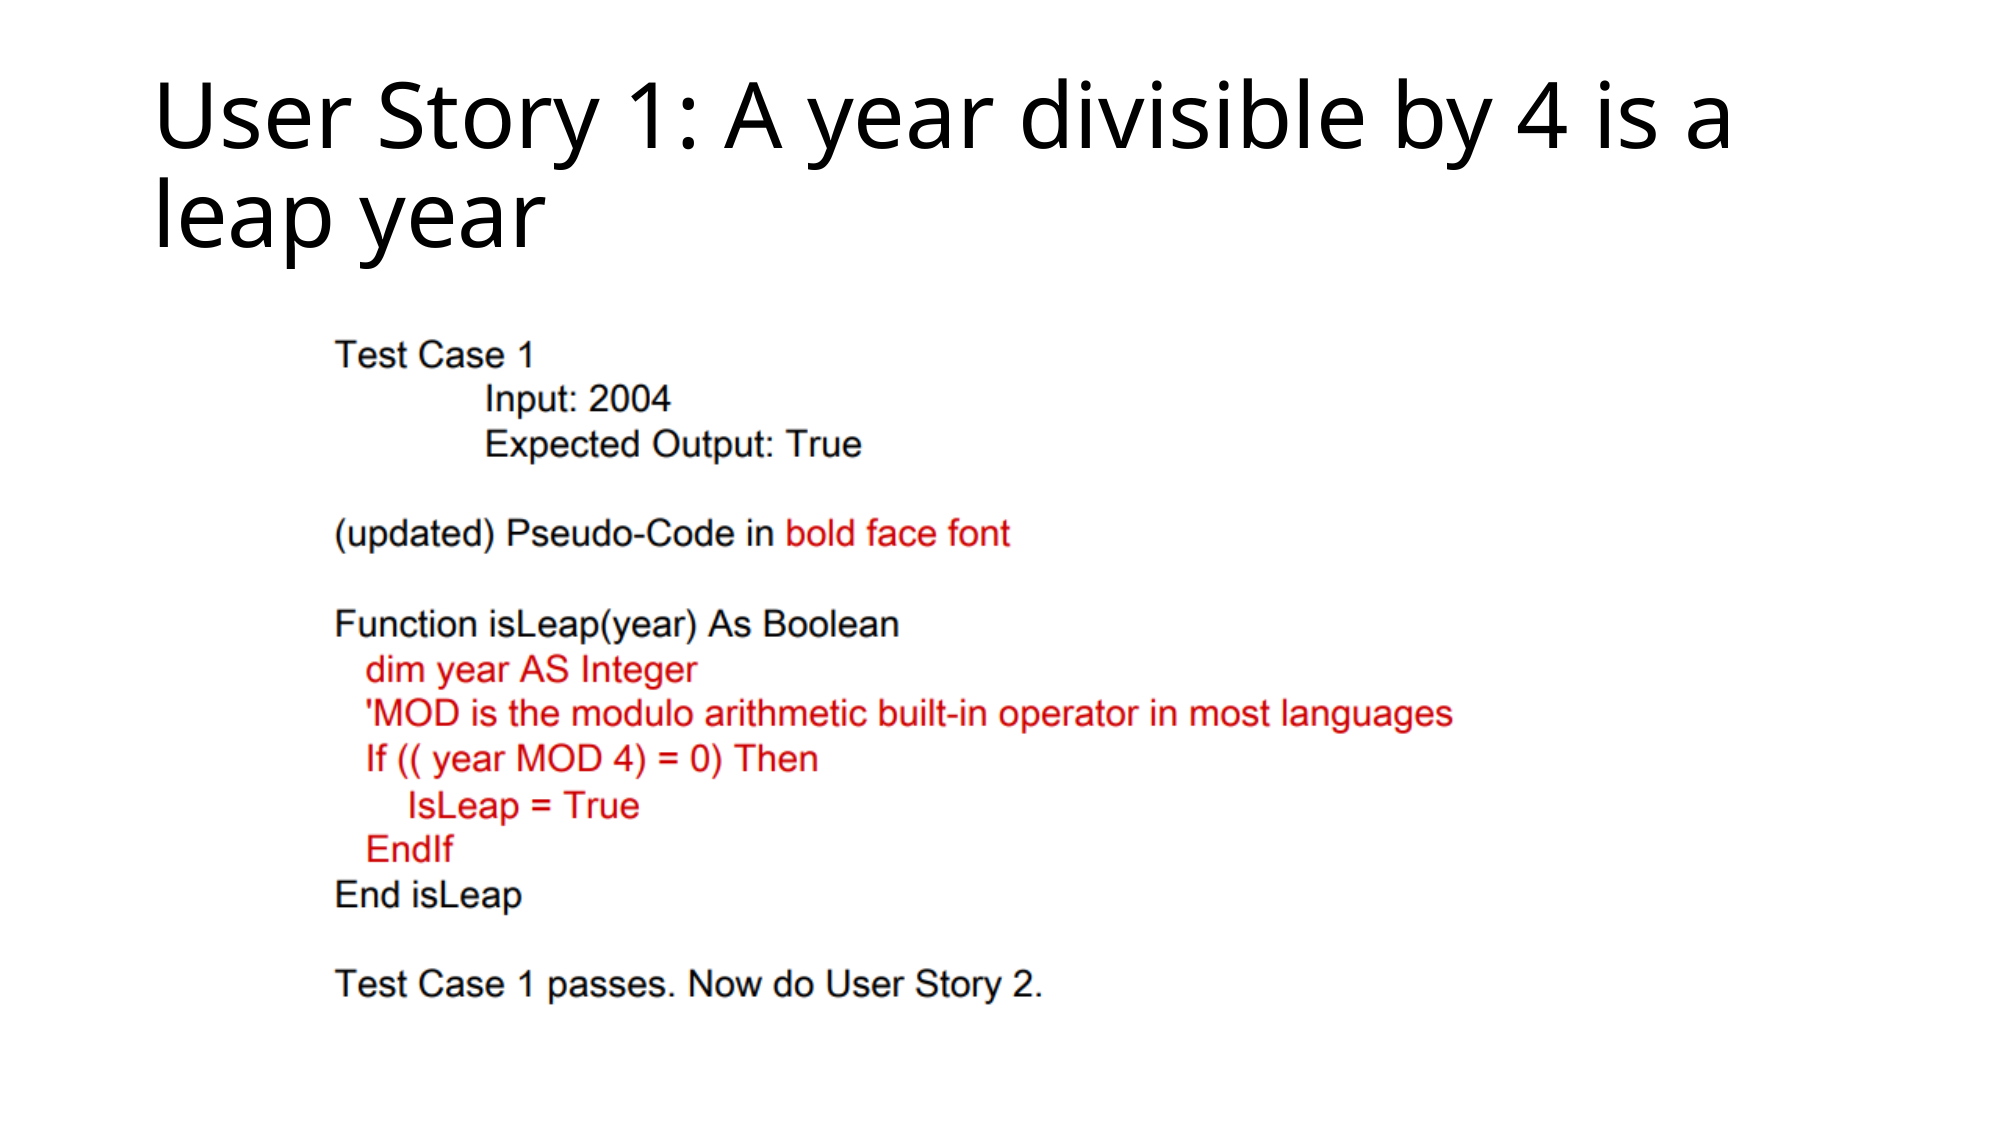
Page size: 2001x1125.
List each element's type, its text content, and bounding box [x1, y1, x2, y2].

picture [323, 327, 1465, 1014]
title User Story 1: A year divisible by 4 is a leap year [137, 59, 1863, 278]
